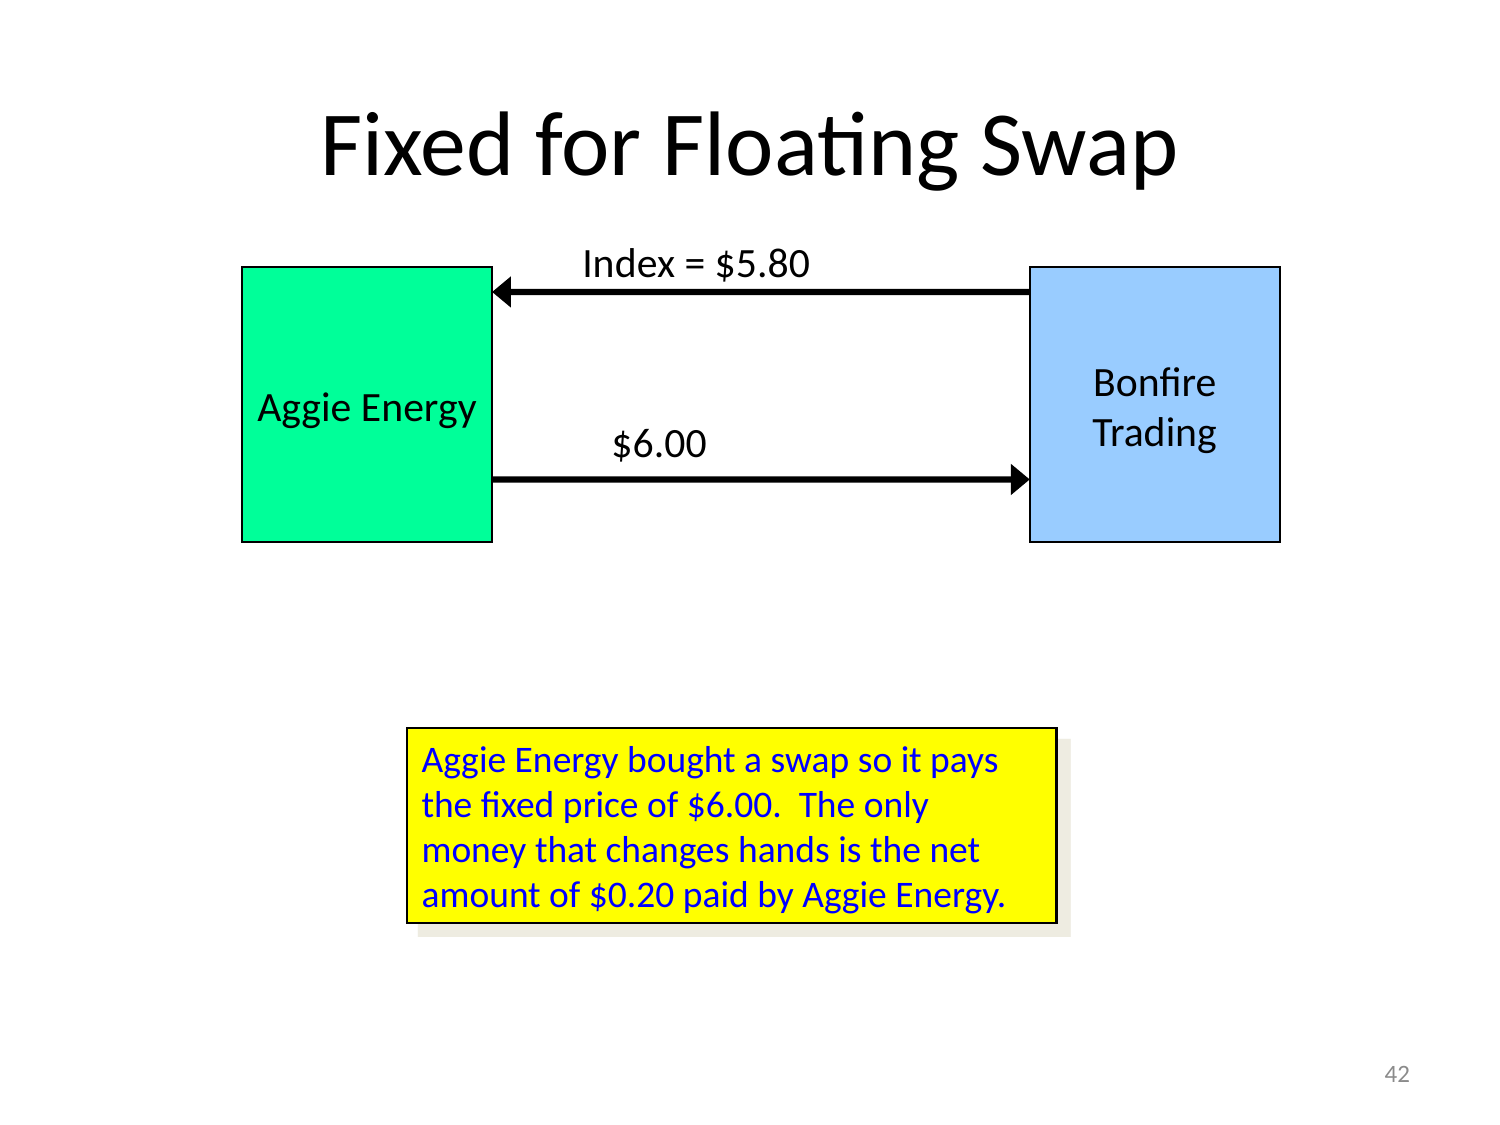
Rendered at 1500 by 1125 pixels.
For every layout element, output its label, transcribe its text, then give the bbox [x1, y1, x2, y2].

text_box [492, 281, 567, 303]
text_box Bonfire Trading [1029, 266, 1280, 542]
text_box [492, 469, 1030, 490]
text_box Aggie Energy bought a swap so it pays the fixed price of $6.00. The only money that changes hands is the net amount of $0.20 paid by Aggie Energy. [406, 727, 1057, 923]
text_box $6.00 [596, 408, 722, 474]
text_box Index = $5.80 [567, 228, 826, 294]
title Fixed for Floating Swap [75, 45, 1425, 233]
slide_number 42 [1074, 1042, 1425, 1103]
text_box Aggie Energy [242, 266, 493, 542]
